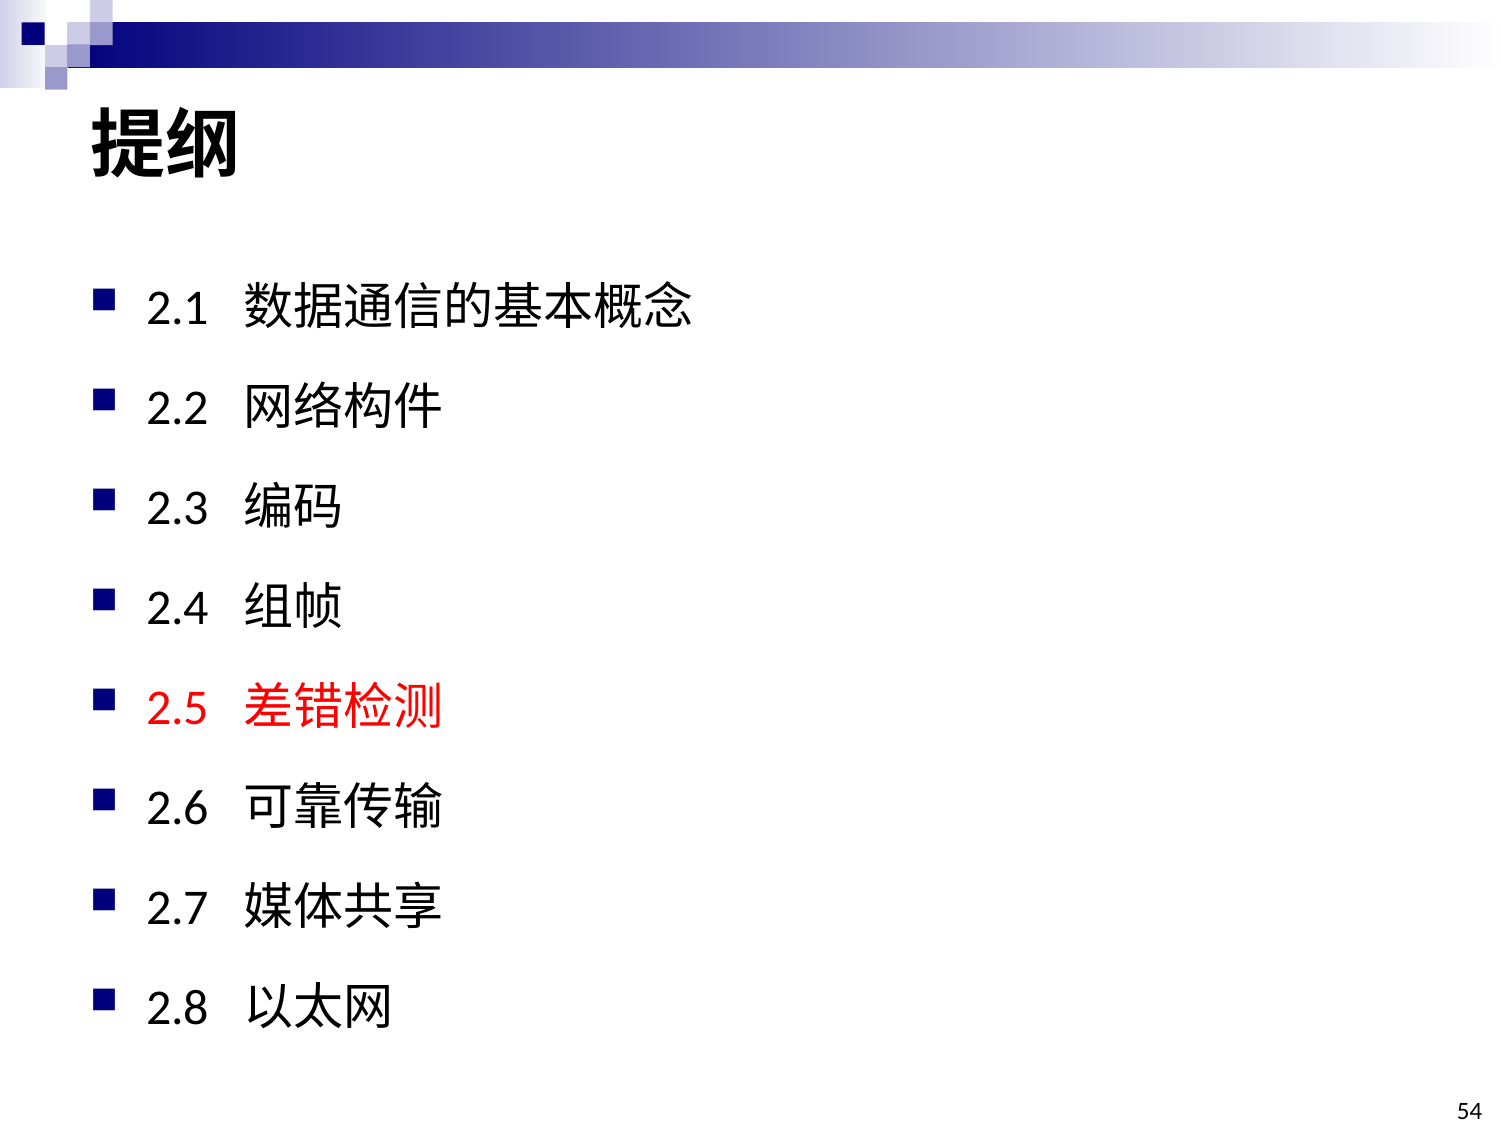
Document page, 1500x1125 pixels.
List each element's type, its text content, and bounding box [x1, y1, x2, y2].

title 提纲 [75, 75, 1425, 209]
list 2.1 数据通信的基本概念 2.2 网络构件 2.3 编码 2.4 组帧 2.5 差错检测 2.6 可靠传输 2.7 媒体共享 2.8 以太网 [75, 237, 1425, 963]
slide_number 54 [1448, 1100, 1483, 1125]
